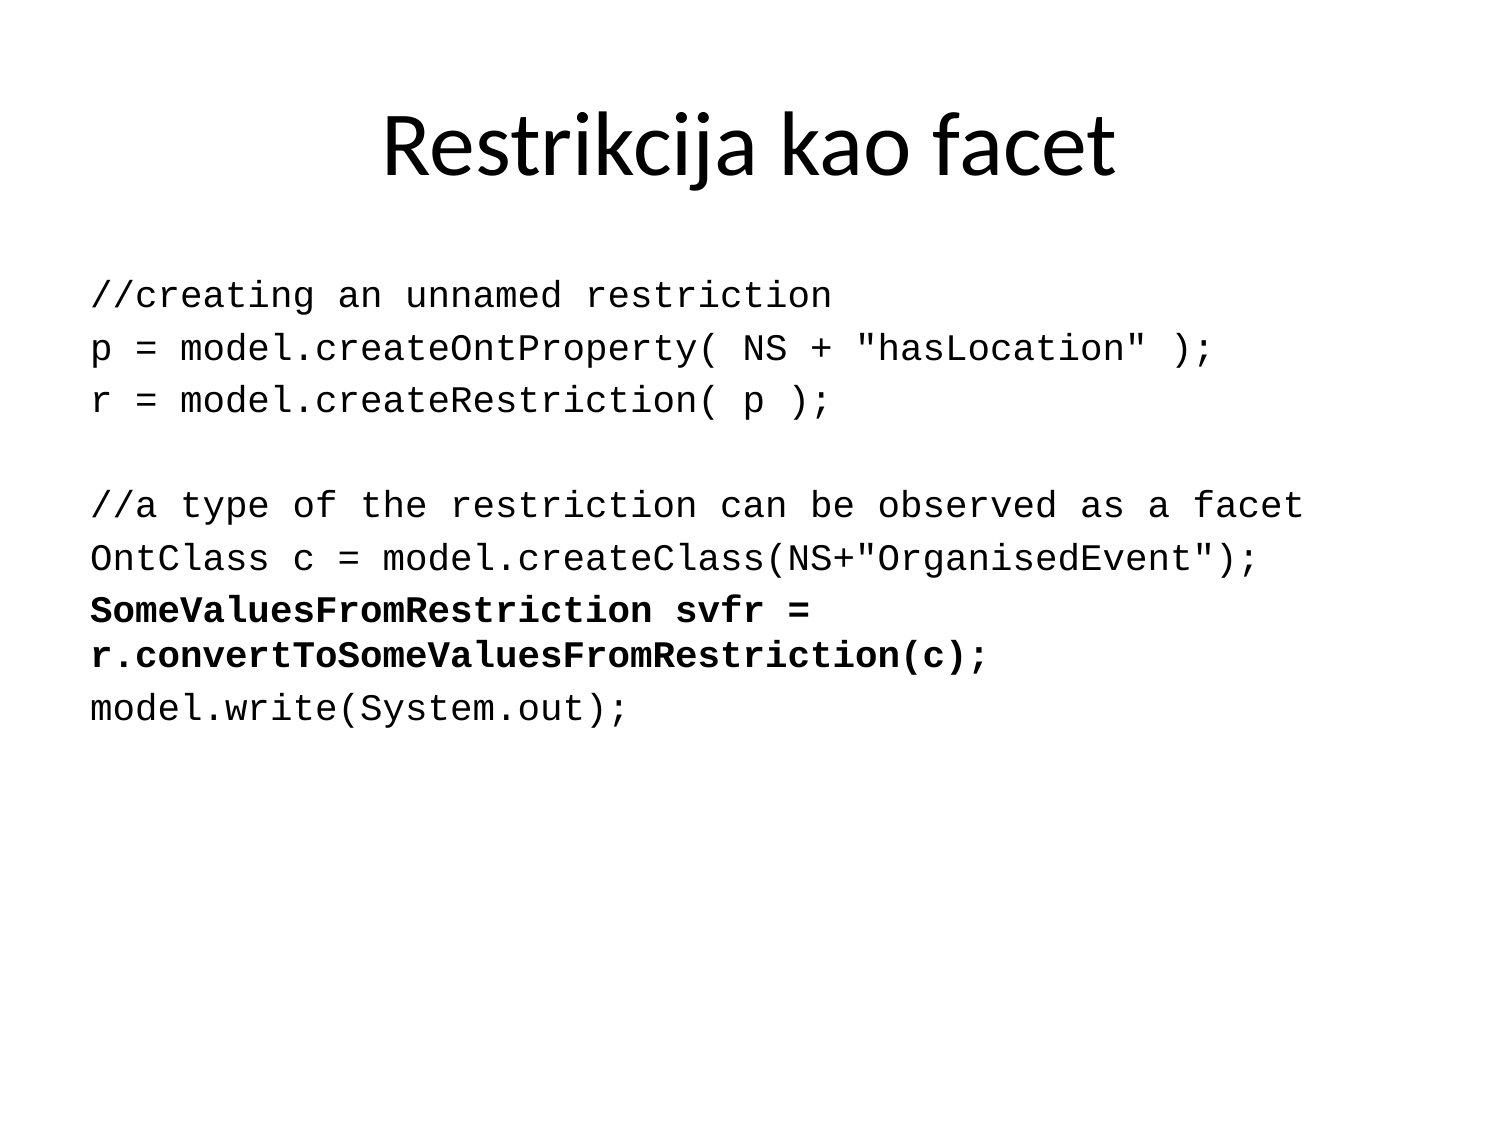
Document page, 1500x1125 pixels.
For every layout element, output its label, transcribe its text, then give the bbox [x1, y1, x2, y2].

title Restrikcija kao facet [75, 45, 1425, 233]
list //creating an unnamed restriction p = model.createOntProperty( NS + "hasLocation" ); r = model.createRestriction( p ); //a type of the restriction can be observed as a facet OntClass c = model.createClass(NS+"OrganisedEvent"); SomeValuesFromRestriction svfr = r.convertToSomeValuesFromRestriction(c); model.write(System.out); [75, 262, 1425, 1005]
